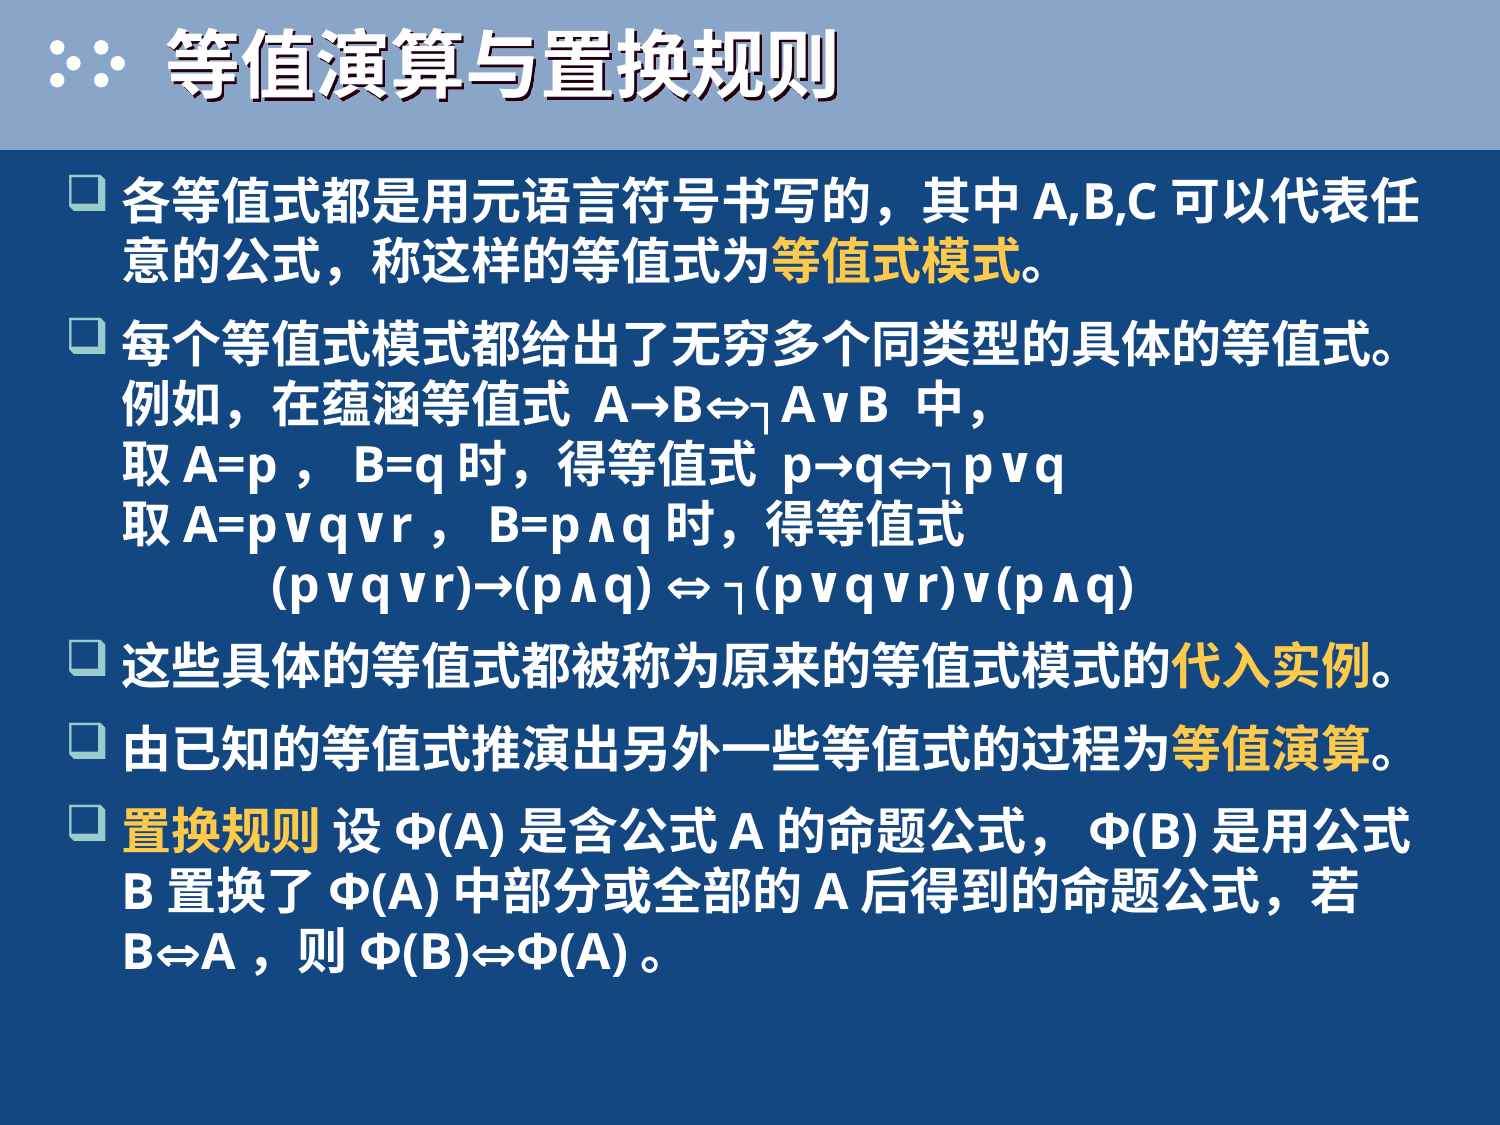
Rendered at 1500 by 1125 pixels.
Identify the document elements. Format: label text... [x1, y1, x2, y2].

list 各等值式都是用元语言符号书写的，其中A,B,C可以代表任意的公式，称这样的等值式为等值式模式。 每个等值式模式都给出了无穷多个同类型的具体的等值式。 例如，在蕴涵等值式 A→B┐A∨B 中， 取A=p，B=q时，得等值式 p→q┐p∨q 取A=p∨q∨r，B=p∧q时，得等值式 (p∨q∨r)→(p∧q)  ┐(p∨q∨r)∨(p∧q) 这些具体的等值式都被称为原来的等值式模式的代入实例。 由已知的等值式推演出另外一些等值式的过程为等值演算。 置换规则 设Φ(A)是含公式A的命题公式，Φ(B)是用公式B置换了Φ(A)中部分或全部的A后得到的命题公式，若BA，则Φ(B)Φ(A)。 [50, 162, 1463, 1100]
title 等值演算与置换规则 [150, 0, 1500, 125]
